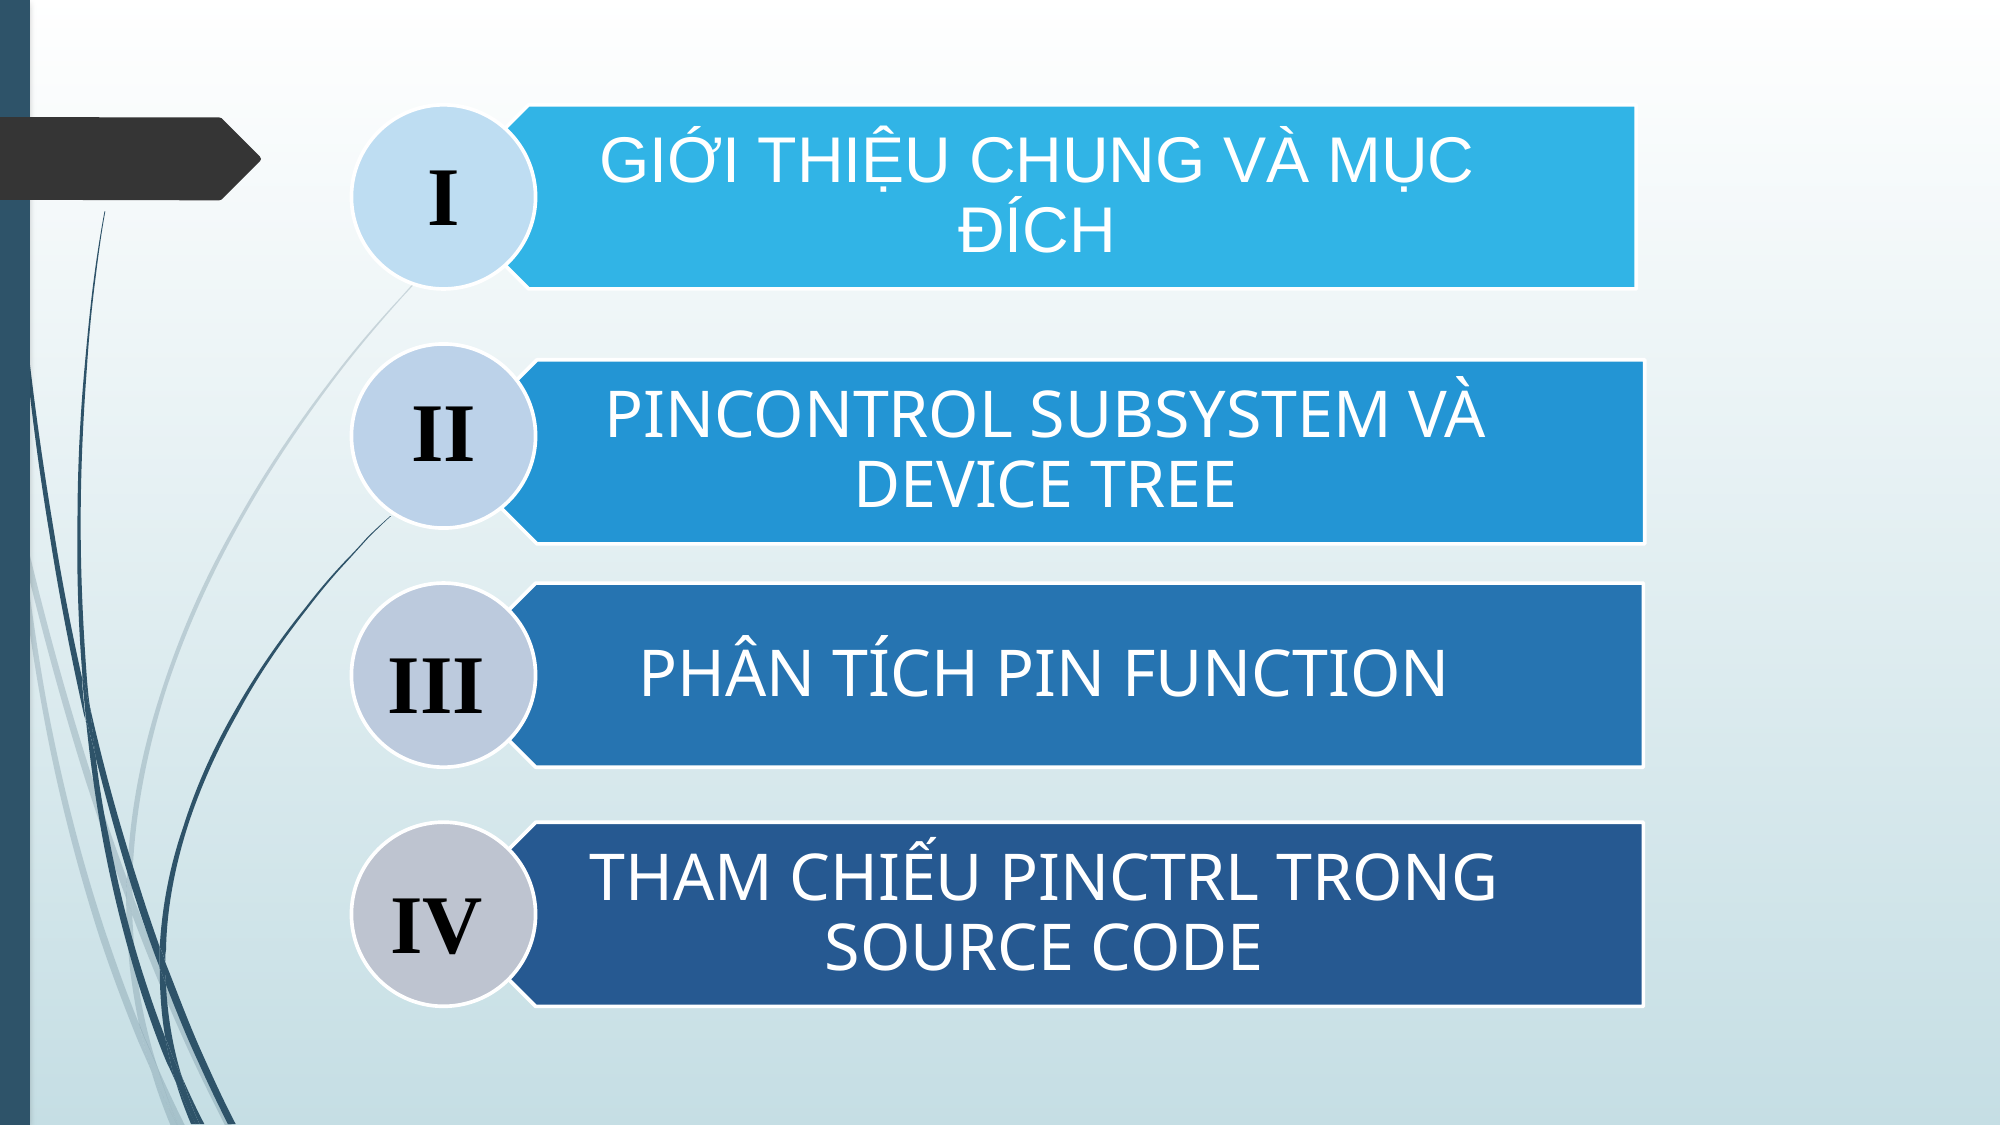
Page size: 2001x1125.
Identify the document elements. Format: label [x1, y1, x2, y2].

text_box [95, 104, 1900, 1007]
